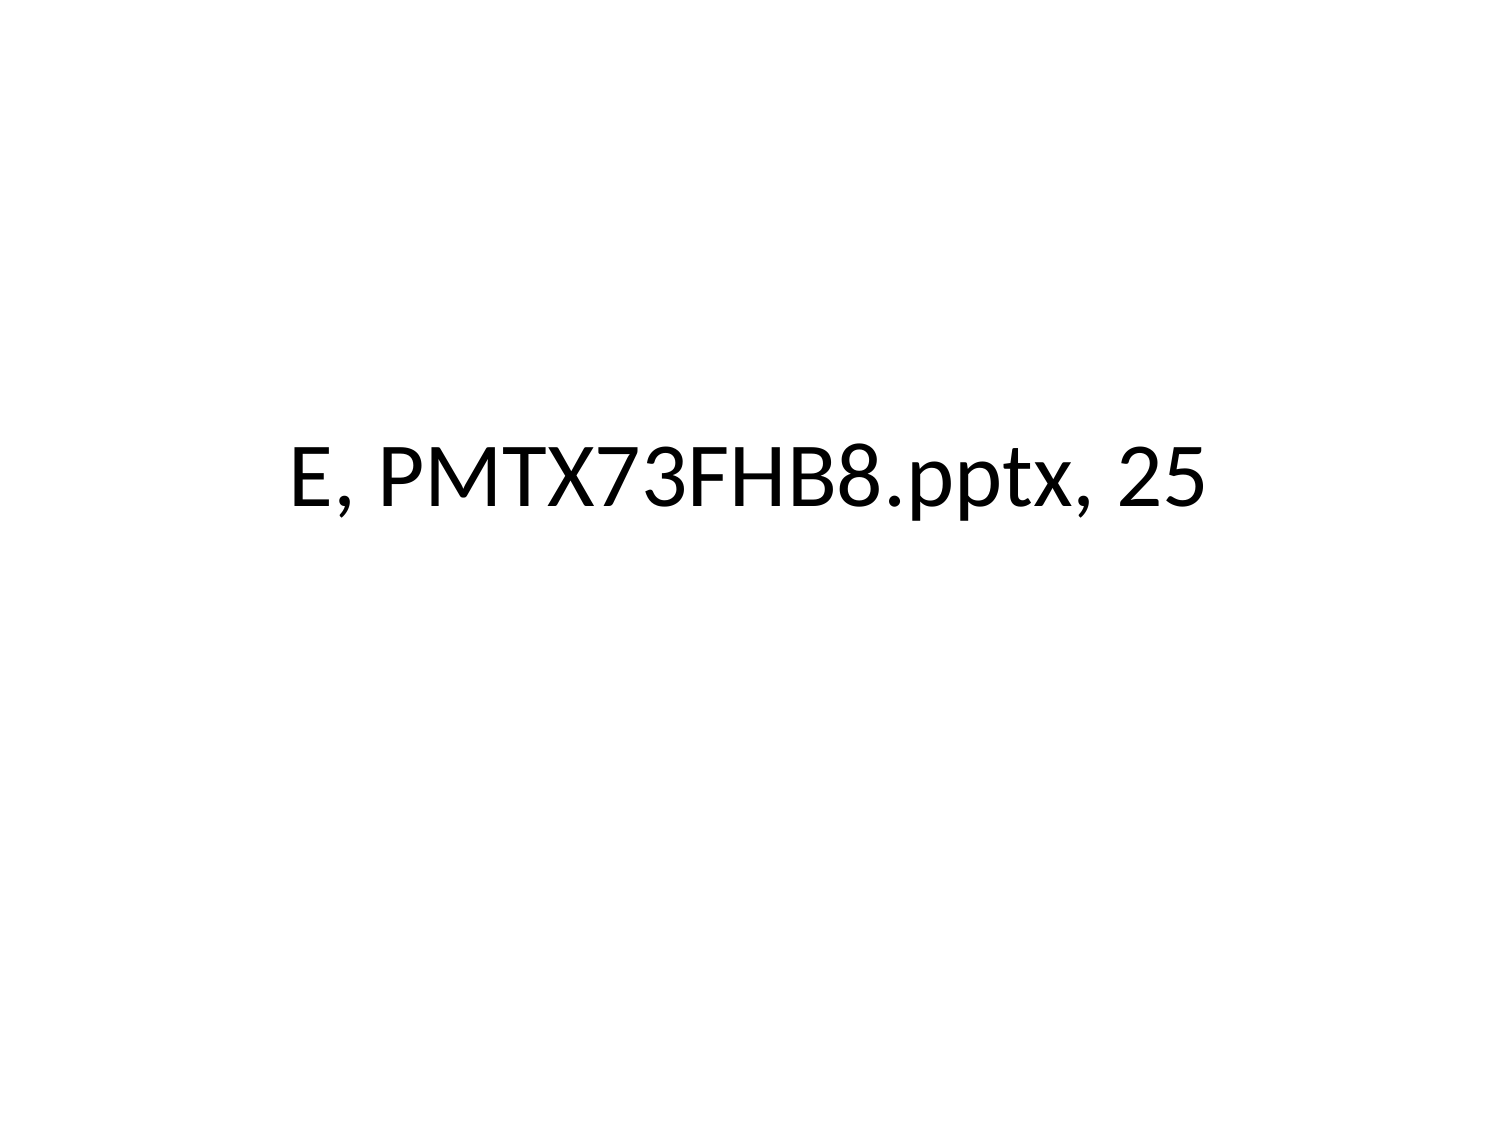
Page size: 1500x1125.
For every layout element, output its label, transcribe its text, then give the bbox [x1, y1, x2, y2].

title E, PMTX73FHB8.pptx, 25 [112, 349, 1388, 591]
